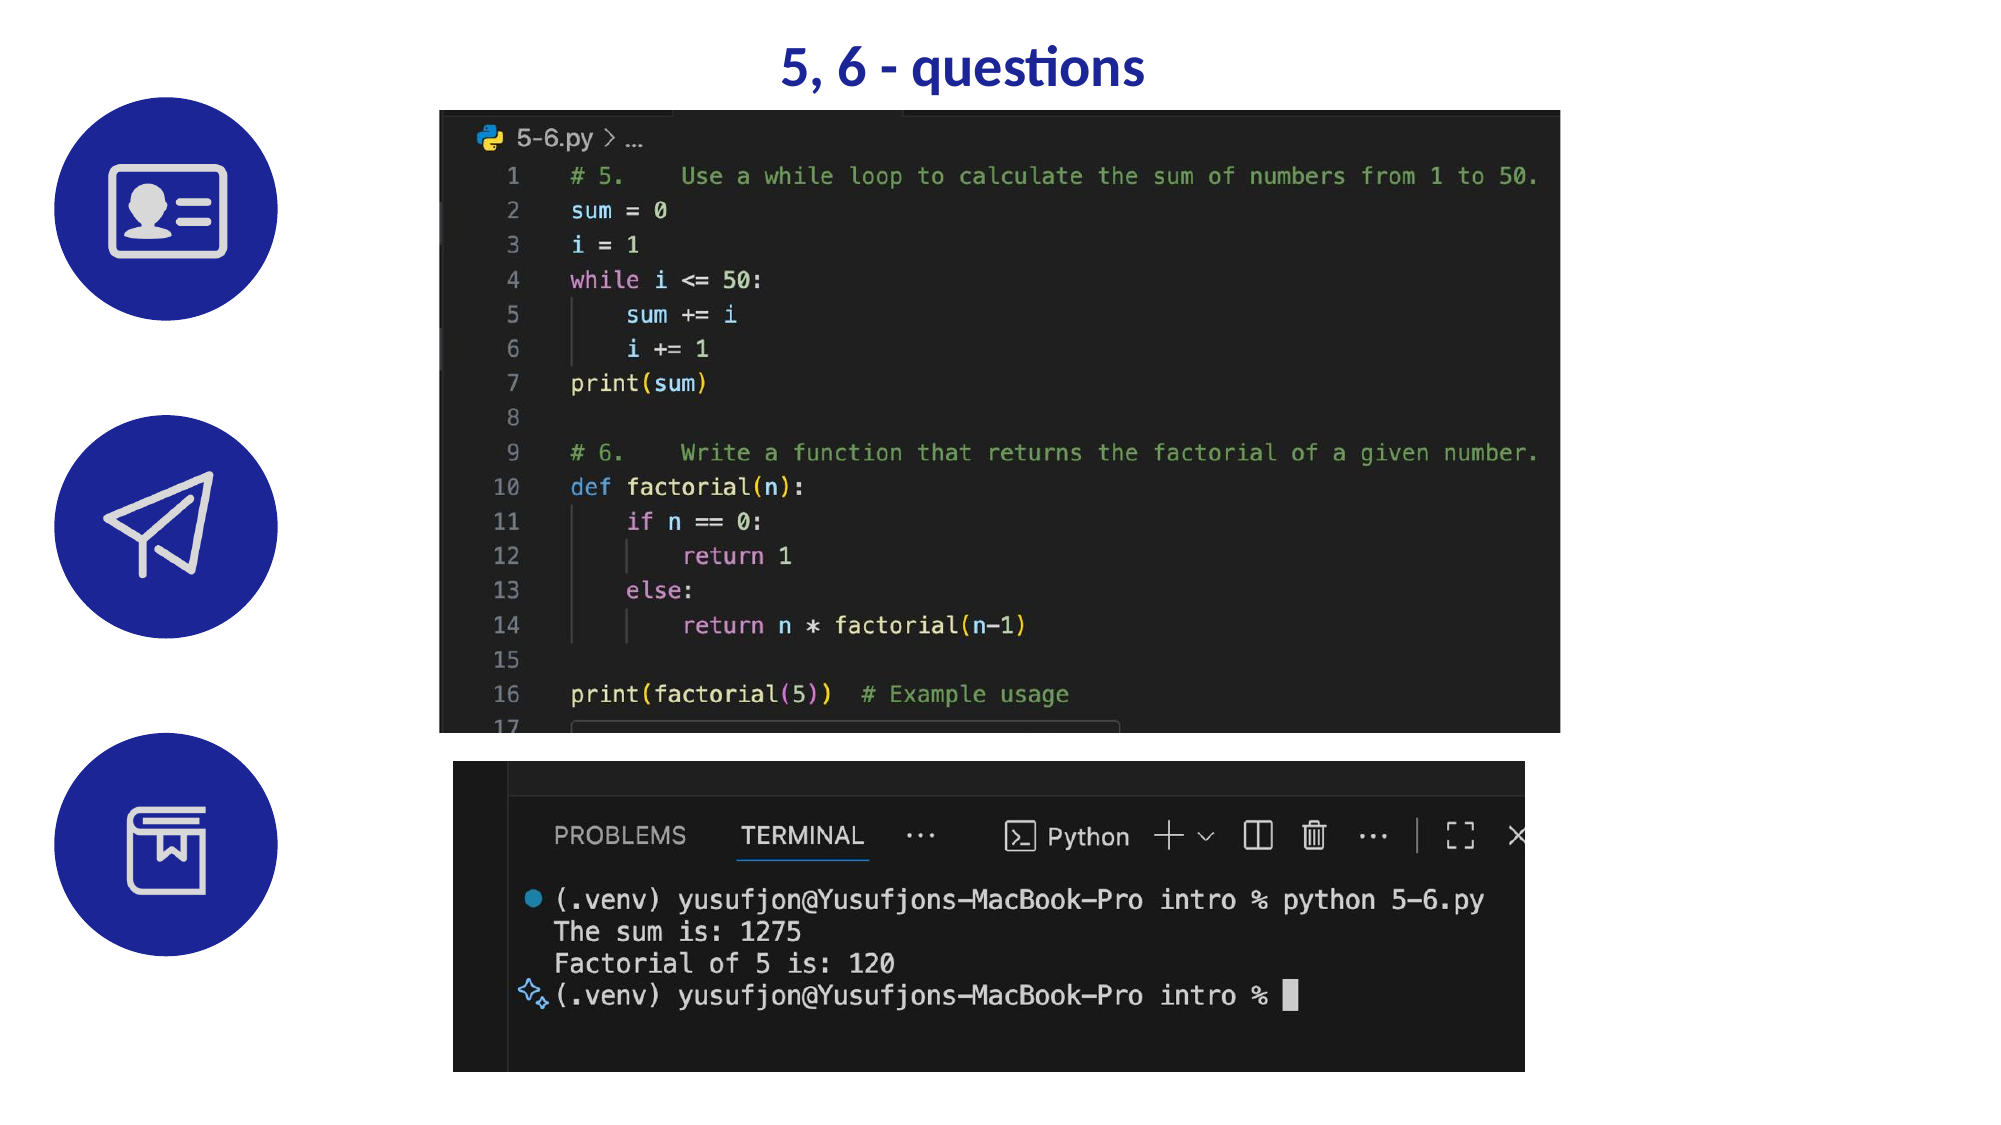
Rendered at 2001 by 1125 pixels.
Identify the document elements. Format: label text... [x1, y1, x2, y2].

picture [95, 463, 221, 590]
text_box [53, 731, 279, 958]
text_box 5, 6 - questions [765, 20, 1235, 106]
picture [452, 761, 1525, 1072]
picture [104, 148, 230, 274]
text_box [53, 96, 279, 322]
text_box [53, 414, 279, 640]
picture [439, 110, 1561, 733]
picture [117, 800, 218, 901]
